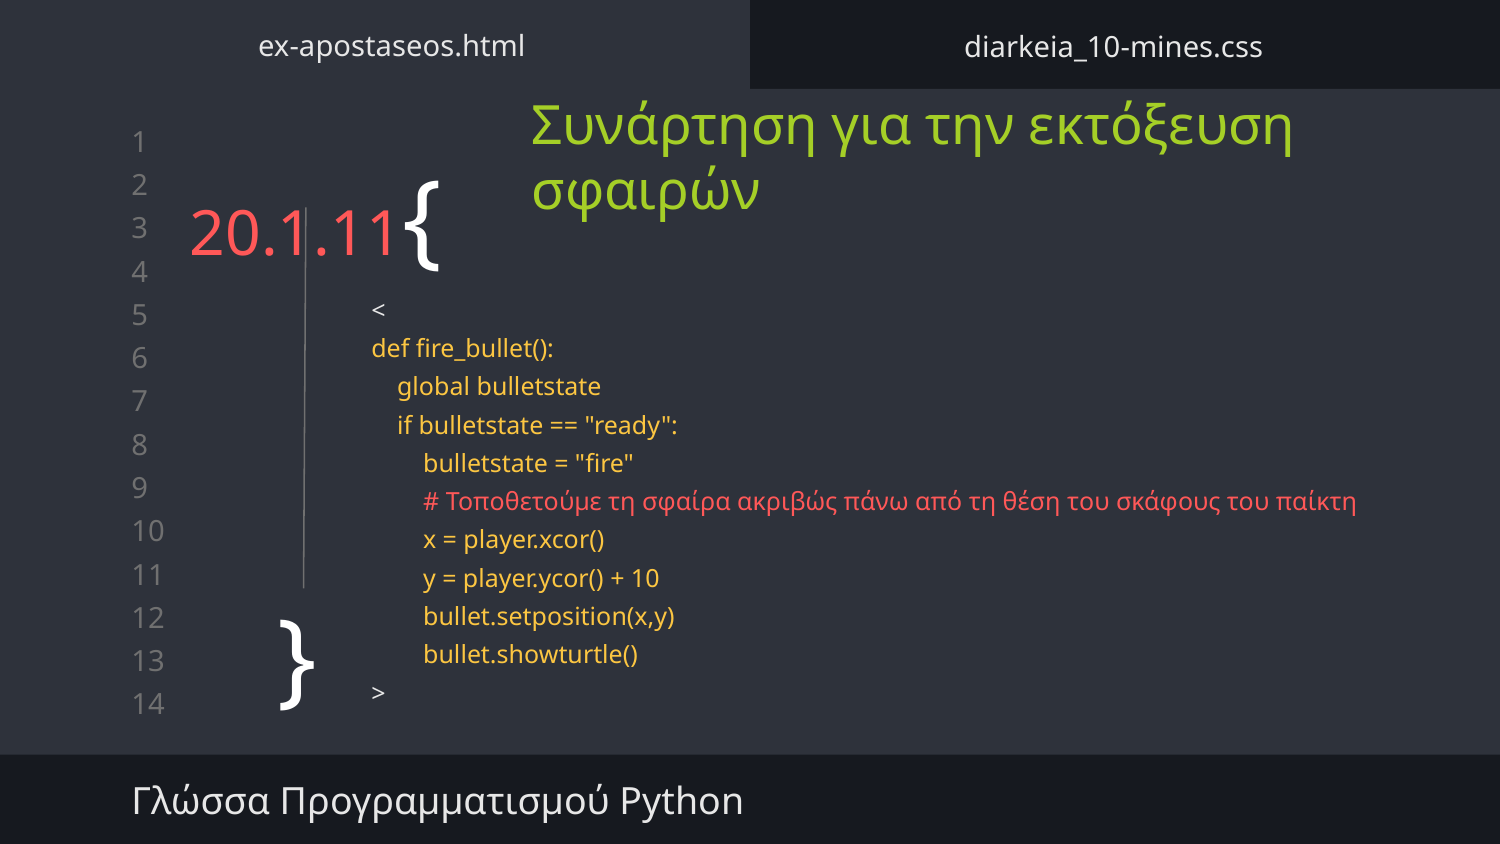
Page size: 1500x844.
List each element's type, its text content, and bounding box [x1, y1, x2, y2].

title 20.1.11{ [161, 123, 470, 305]
title Συνάρτηση για την εκτόξευση σφαιρών [516, 111, 1407, 199]
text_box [303, 207, 307, 589]
subtitle ex-apostaseos.html [16, 15, 767, 74]
text_box } [262, 588, 346, 717]
subtitle Γλώσσα Προγραμματισμού Python [116, 770, 915, 829]
subtitle diarkeia_10-mines.css [738, 16, 1489, 75]
subtitle < def fire_bullet(): global bulletstate if bulletstate == "ready": bulletstate = "fire" # Τοποθετούμε τη σφαίρα ακριβώς πάνω από τη θέση του σκάφους του παίκτη x = player.xcor() y = player.ycor() + 10 bullet.setposition(x,y) bullet.showturtle() > [356, 404, 1407, 598]
